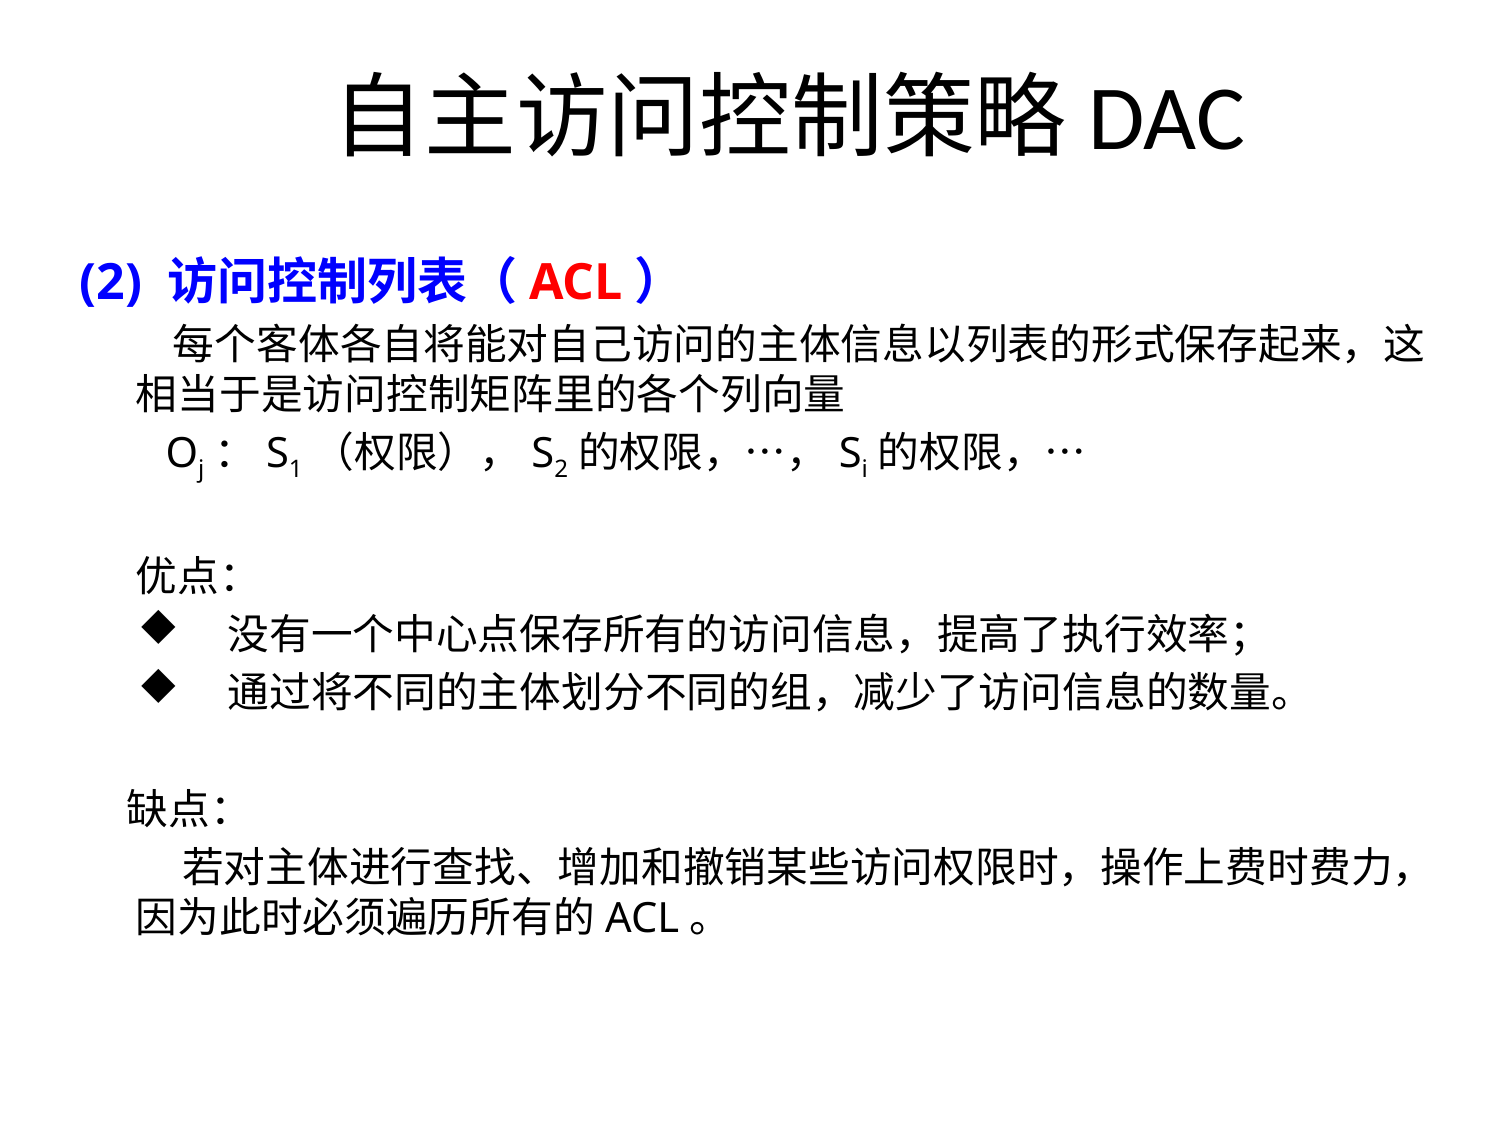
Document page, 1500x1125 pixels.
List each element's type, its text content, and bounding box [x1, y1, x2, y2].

list (2) 访问控制列表（ACL） 每个客体各自将能对自己访问的主体信息以列表的形式保存起来，这相当于是访问控制矩阵里的各个列向量 Oj：S1（权限），S2的权限，…，Si的权限，… 优点： 没有一个中心点保存所有的访问信息，提高了执行效率； 通过将不同的主体划分不同的组，减少了访问信息的数量。 缺点： 若对主体进行查找、增加和撤销某些访问权限时，操作上费时费力，因为此时必须遍历所有的ACL。 [64, 241, 1453, 1005]
title 自主访问控制策略DAC [149, 37, 1429, 188]
